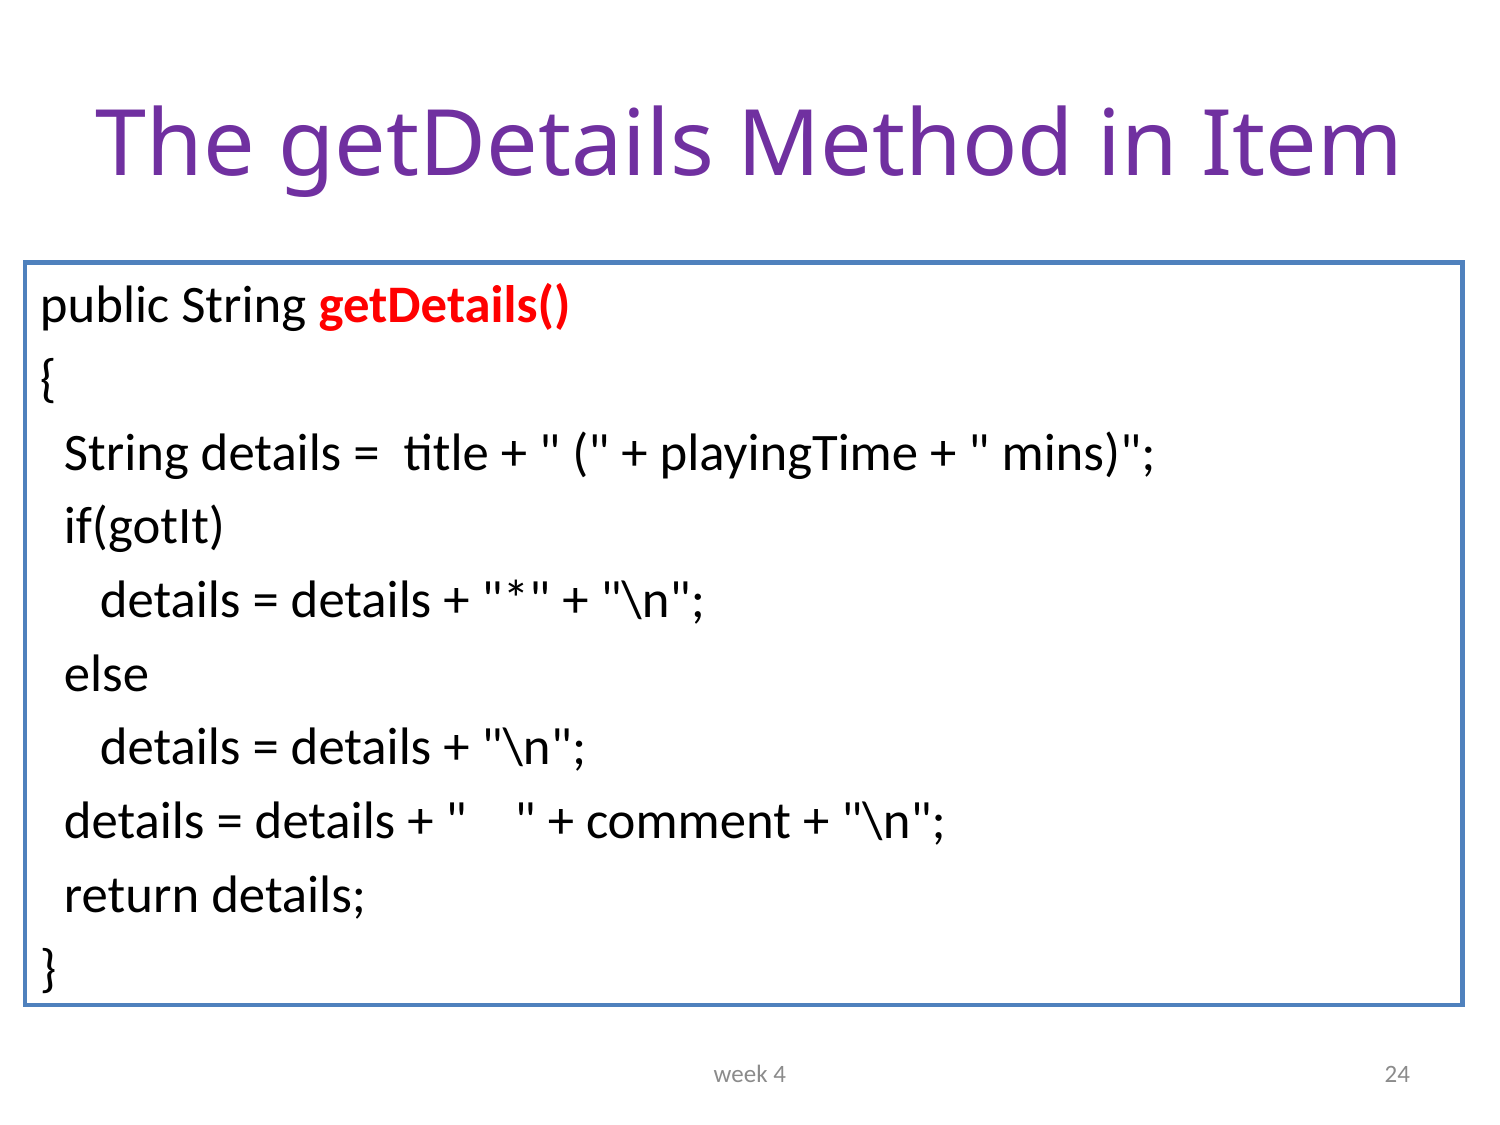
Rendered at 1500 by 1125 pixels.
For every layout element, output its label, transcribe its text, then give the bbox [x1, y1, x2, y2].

title The getDetails Method in Item [74, 44, 1426, 233]
list public String getDetails() { String details = title + " (" + playingTime + " mins)"; if(gotIt) details = details + "*" + "\n"; else details = details + "\n"; details = details + " " + comment + "\n"; return details; } [24, 262, 1463, 1006]
footer week 4 [512, 1042, 988, 1103]
slide_number 24 [1074, 1042, 1425, 1103]
